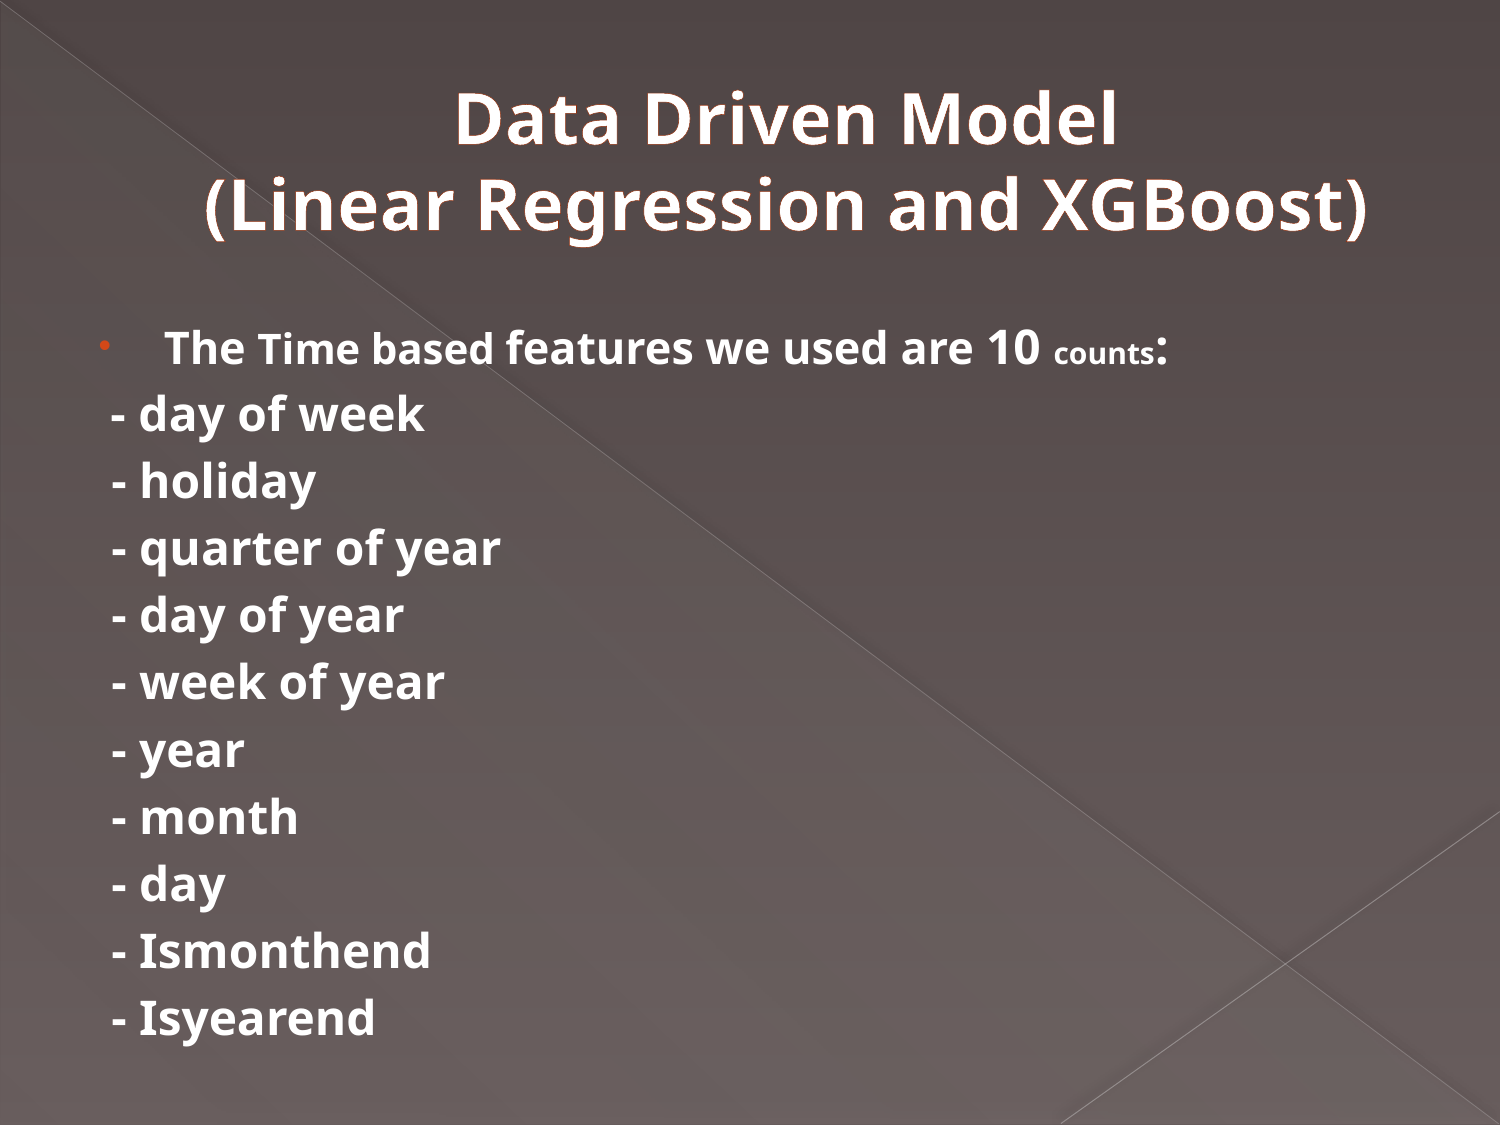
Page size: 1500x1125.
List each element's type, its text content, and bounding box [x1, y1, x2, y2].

title Data Driven Model (Linear Regression and XGBoost) [75, 43, 1425, 274]
list The Time based features we used are 10 counts: - day of week - holiday - quarter of year - day of year - week of year - year - month - day - Ismonthend - Isyearend [75, 308, 1425, 1059]
